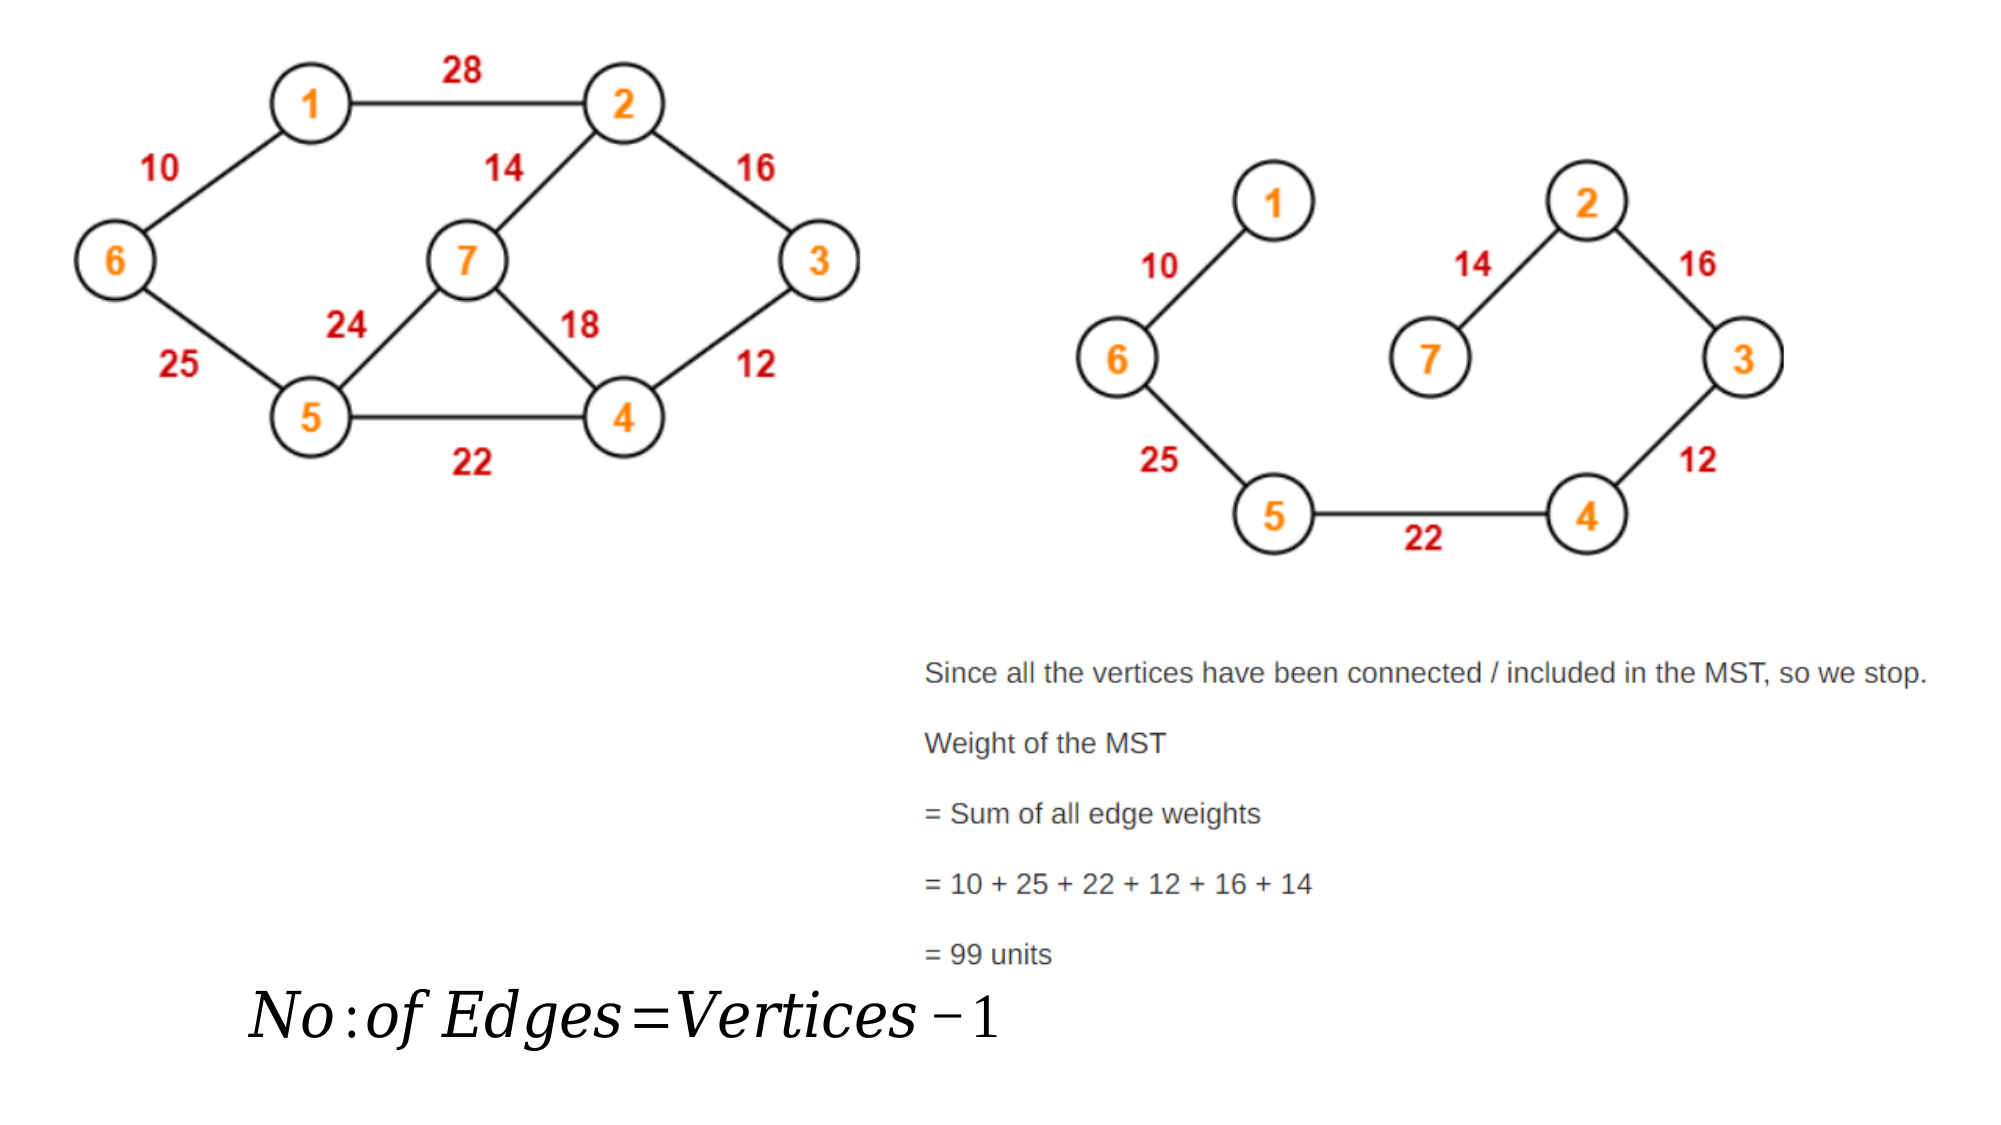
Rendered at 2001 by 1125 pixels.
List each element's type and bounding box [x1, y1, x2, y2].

picture [58, 22, 901, 507]
picture [916, 137, 1942, 988]
